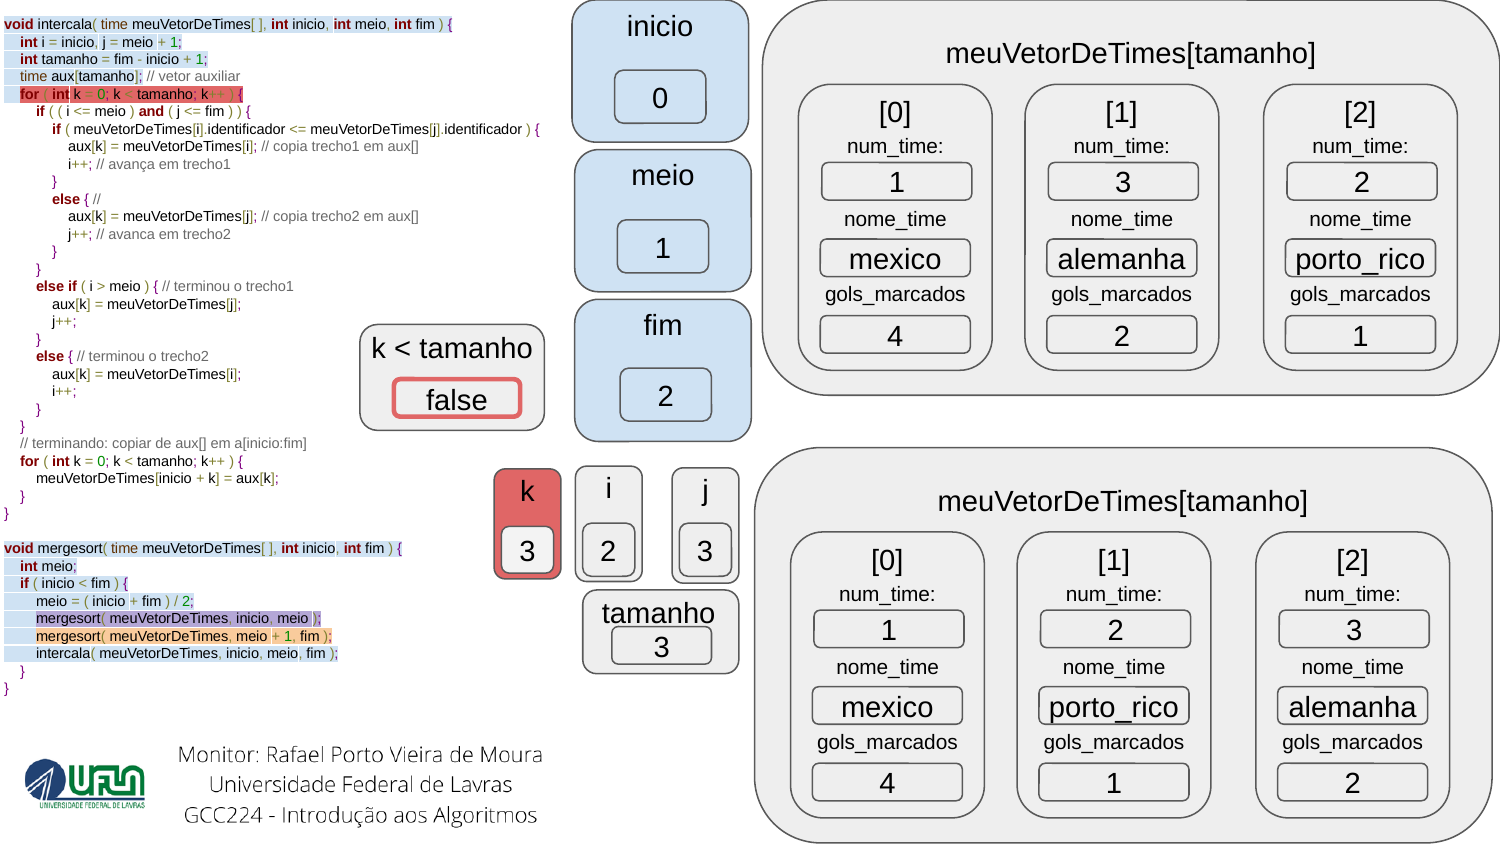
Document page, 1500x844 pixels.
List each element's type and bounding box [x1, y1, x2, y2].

text_box [575, 466, 643, 582]
text_box [574, 299, 752, 442]
text_box [574, 149, 752, 292]
text_box [672, 467, 739, 584]
text_box [582, 589, 739, 674]
text_box [0, 0, 561, 730]
text_box [572, 0, 749, 143]
picture [1451, 0, 1500, 55]
text_box [754, 447, 1493, 843]
text_box [762, 0, 1500, 396]
picture [0, 0, 1500, 844]
